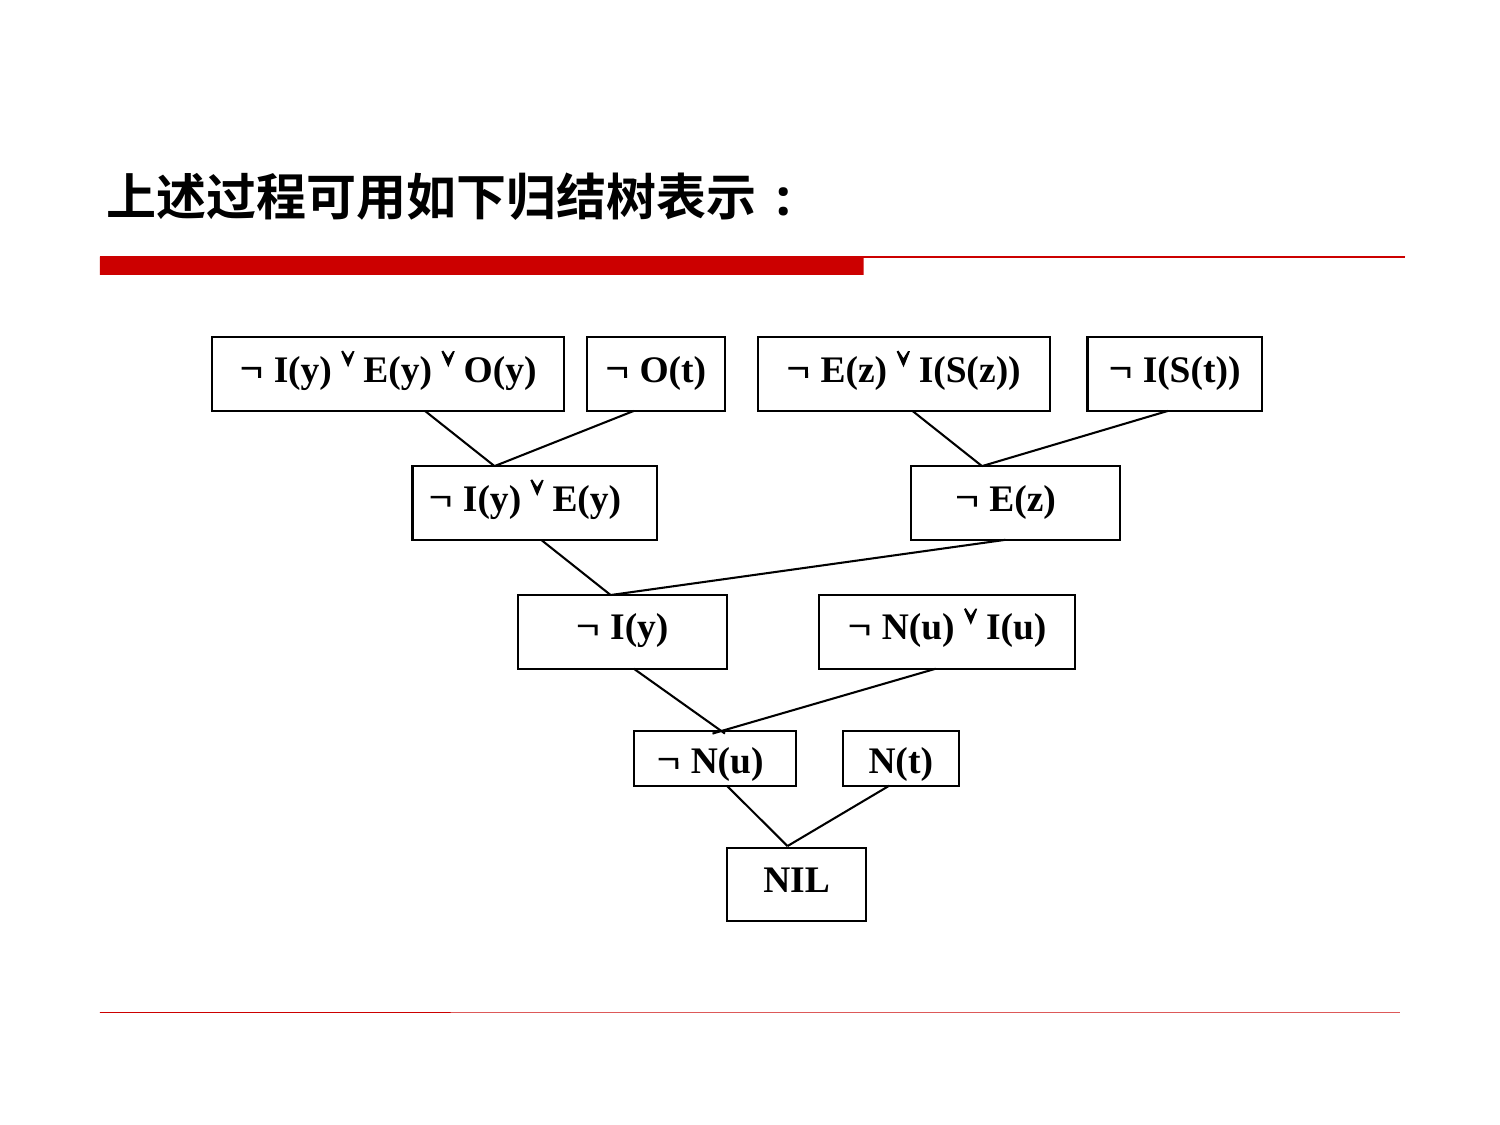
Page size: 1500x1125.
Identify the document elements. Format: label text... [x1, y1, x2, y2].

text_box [212, 337, 1263, 921]
list 上述过程可用如下归结树表示: [106, 165, 800, 803]
